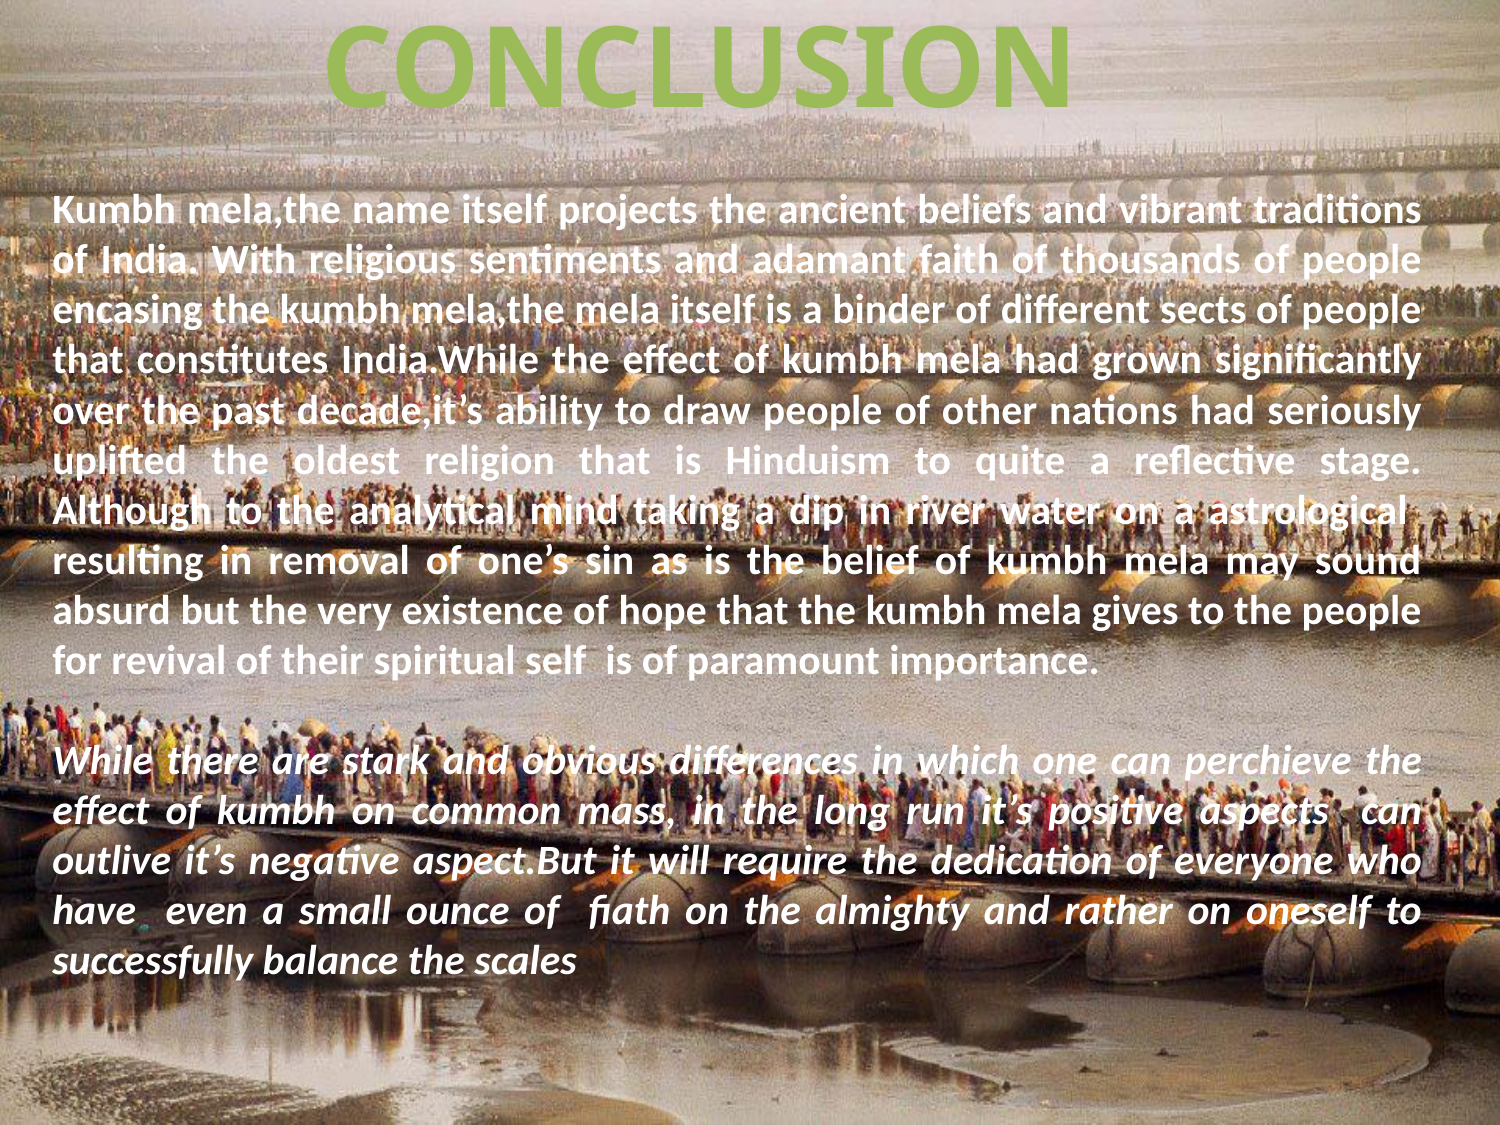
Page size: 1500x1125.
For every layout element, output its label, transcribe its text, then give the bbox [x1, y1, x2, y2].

picture [0, 0, 1500, 1125]
text_box Kumbh mela,the name itself projects the ancient beliefs and vibrant traditions of India. With religious sentiments and adamant faith of thousands of people encasing the kumbh mela,the mela itself is a binder of different sects of people that constitutes India.While the effect of kumbh mela had grown significantly over the past decade,it’s ability to draw people of other nations had seriously uplifted the oldest religion that is Hinduism to quite a reflective stage. Although to the analytical mind taking a dip in river water on a astrological resulting in removal of one’s sin as is the belief of kumbh mela may sound absurd but the very existence of hope that the kumbh mela gives to the people for revival of their spiritual self is of paramount importance. While there are stark and obvious differences in which one can perchieve the effect of kumbh on common mass, in the long run it’s positive aspects can outlive it’s negative aspect.But it will require the dedication of everyone who have even a small ounce of fiath on the almighty and rather on oneself to successfully balance the scales [37, 174, 1438, 1035]
text_box CONCLUSION [306, 0, 1093, 138]
